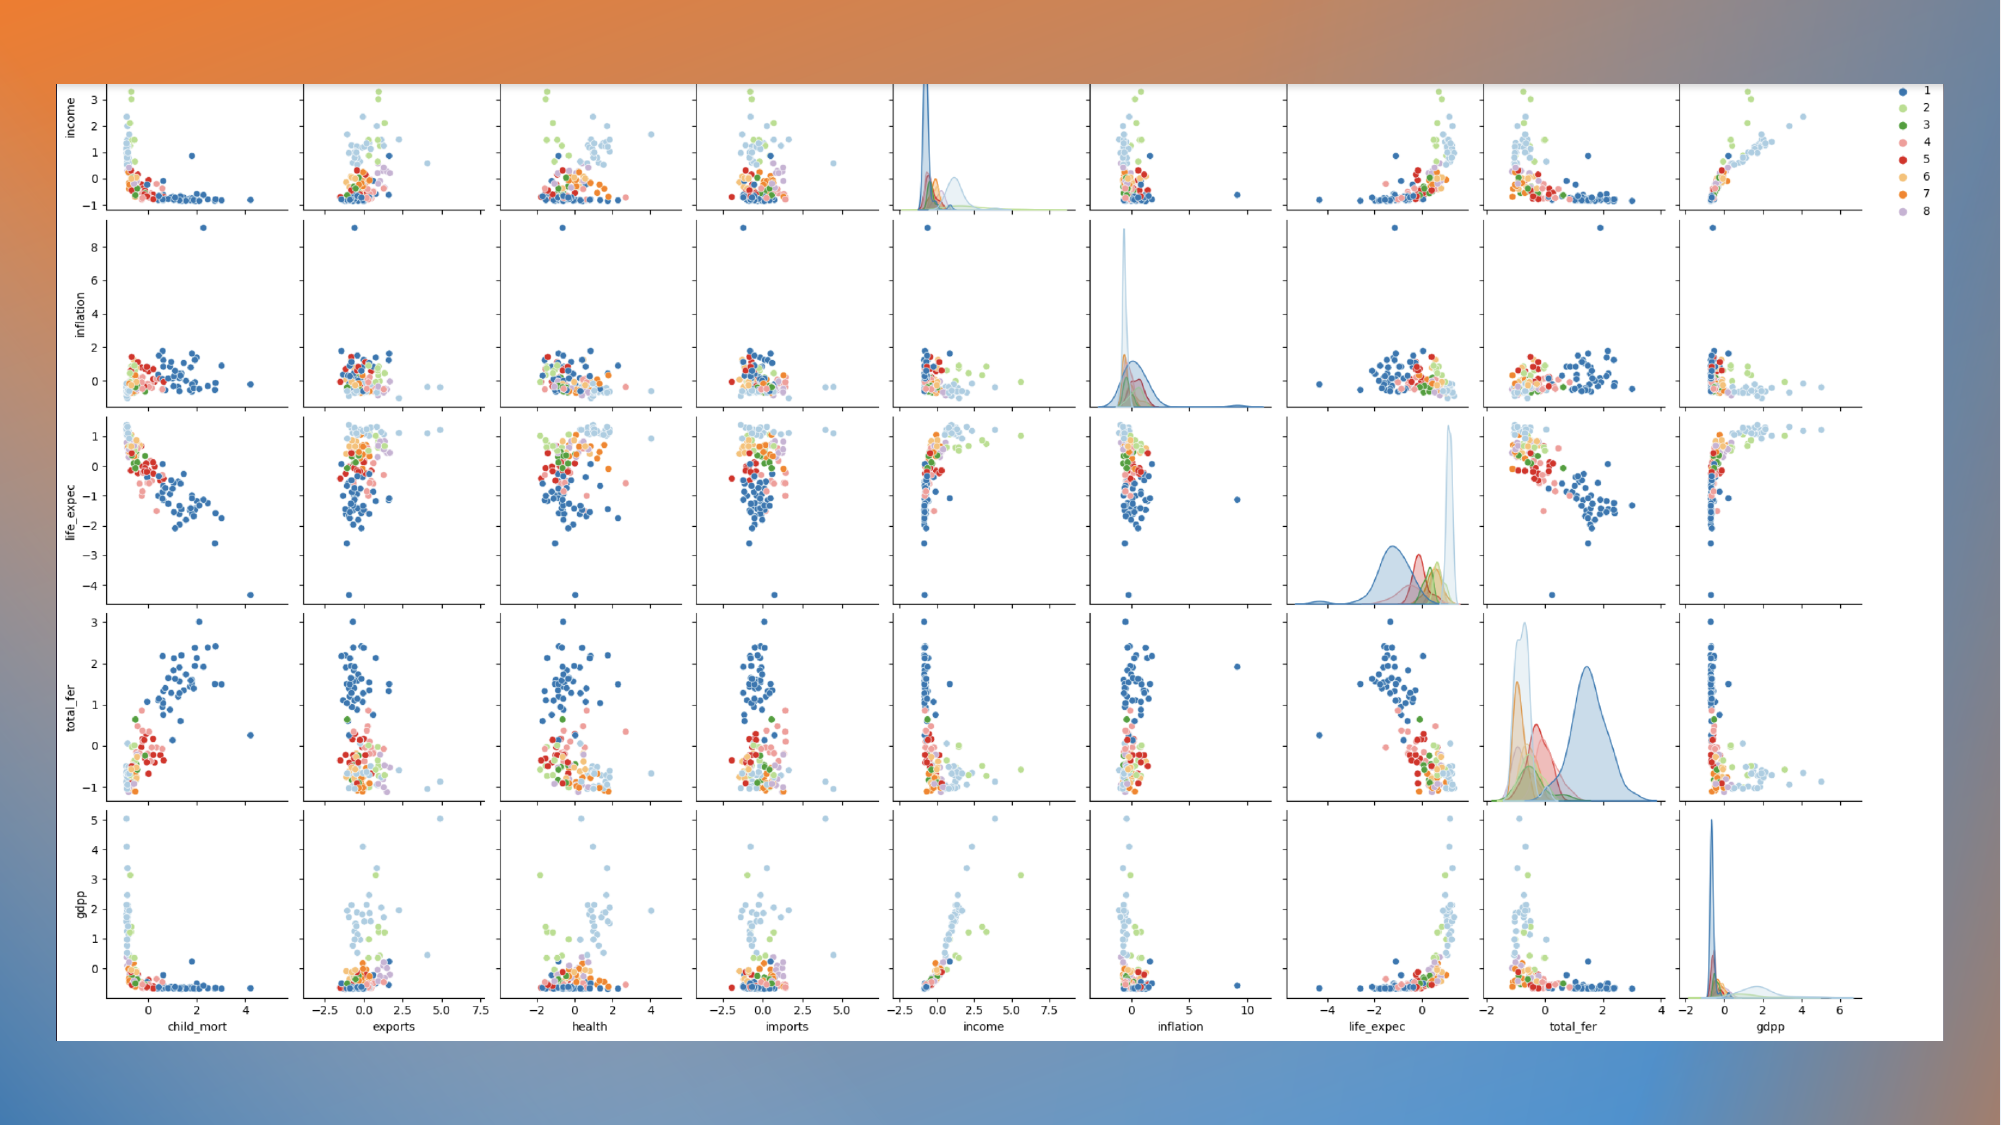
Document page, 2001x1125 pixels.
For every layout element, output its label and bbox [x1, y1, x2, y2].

text_box [0, 0, 2000, 1125]
picture [56, 84, 1944, 1041]
